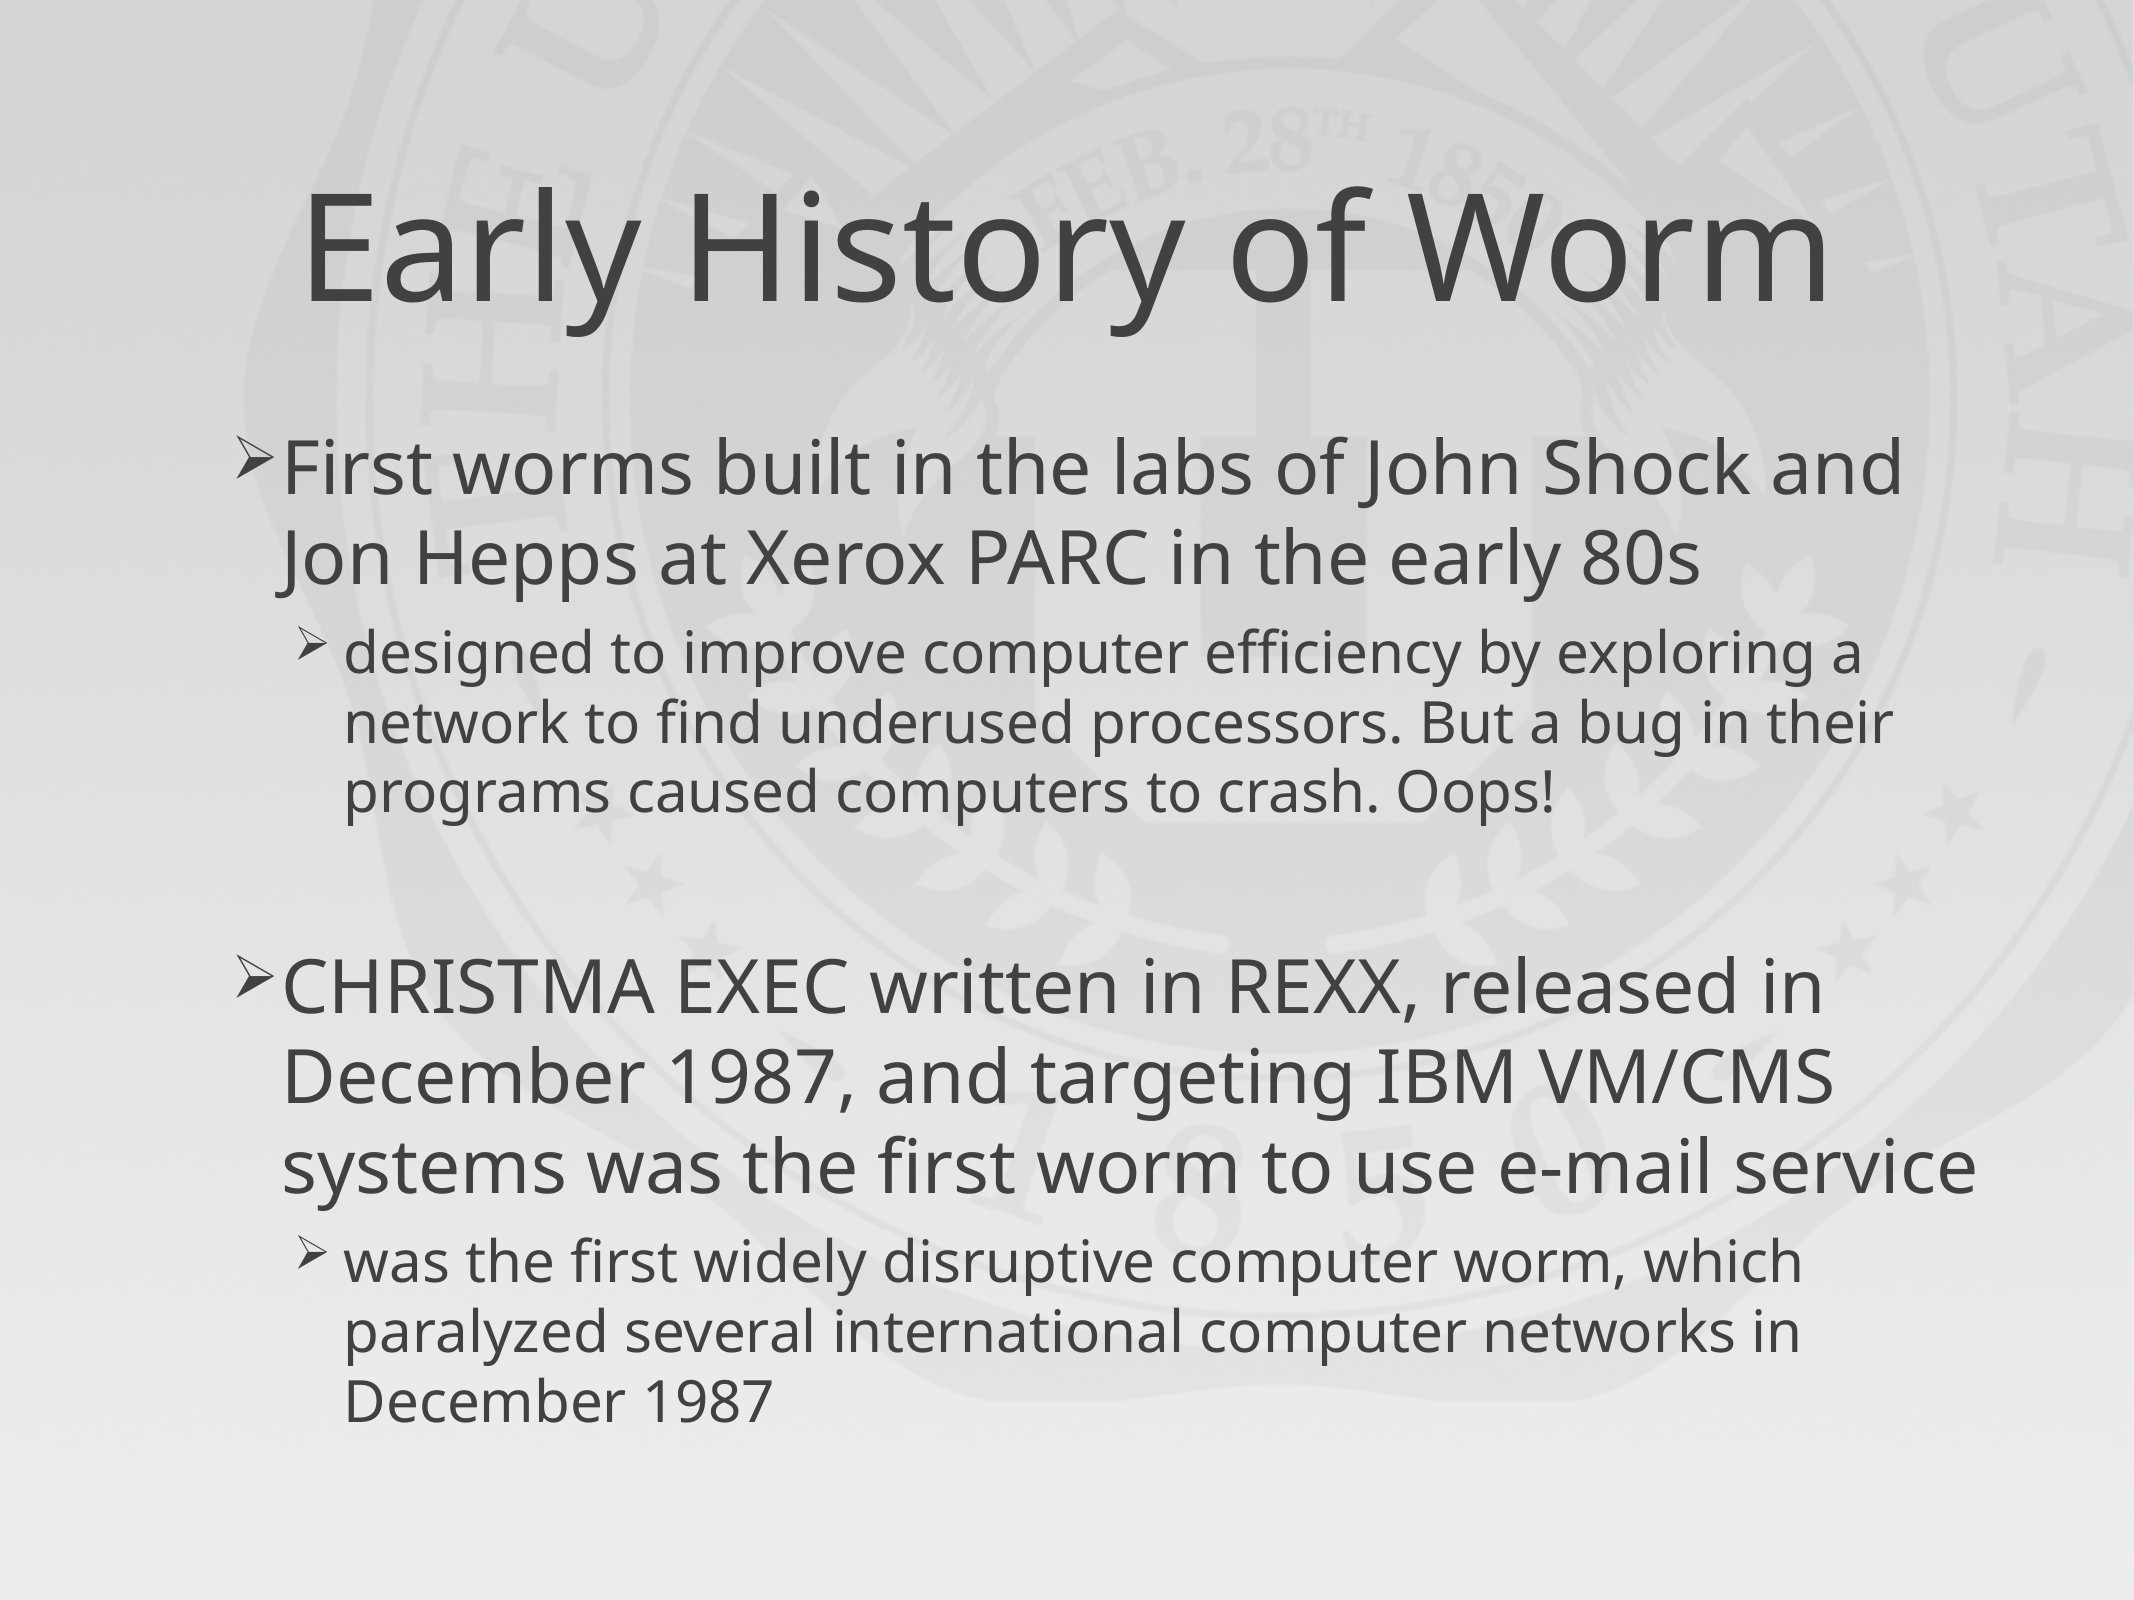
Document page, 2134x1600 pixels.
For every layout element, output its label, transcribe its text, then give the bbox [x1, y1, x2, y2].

list First worms built in the labs of John Shock and Jon Hepps at Xerox PARC in the early 80s designed to improve computer efficiency by exploring a network to find underused processors. But a bug in their programs caused computers to crash. Oops! CHRISTMA EXEC written in REXX, released in December 1987, and targeting IBM VM/CMS systems was the first worm to use e-mail service was the first widely disruptive computer worm, which paralyzed several international computer networks in December 1987 [216, 412, 2048, 1515]
picture [0, 0, 2134, 1600]
title Early History of Worm [58, 41, 2075, 442]
